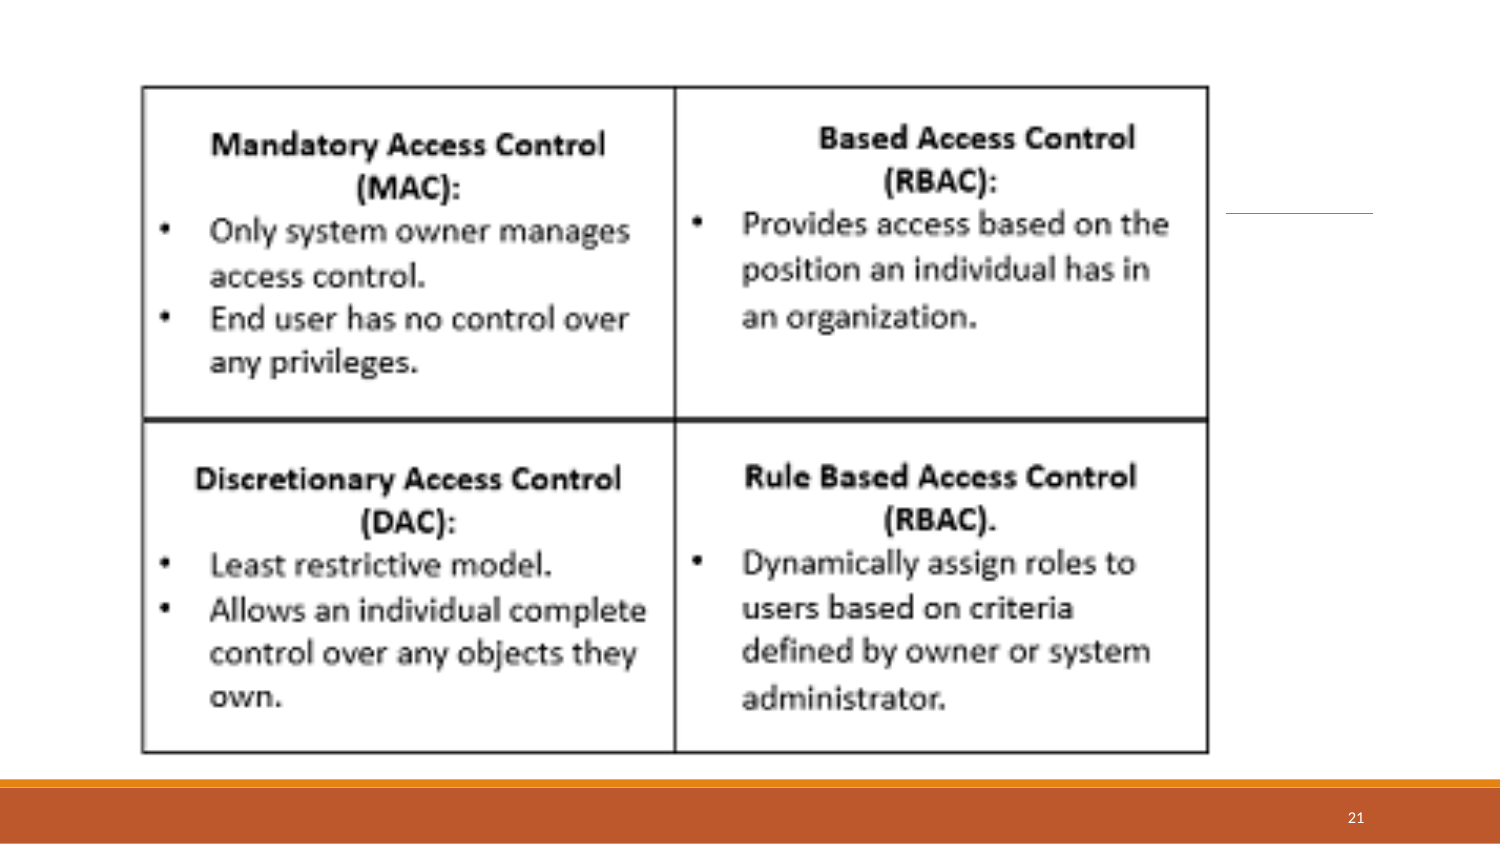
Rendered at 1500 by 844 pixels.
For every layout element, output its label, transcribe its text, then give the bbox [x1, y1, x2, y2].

slide_number 21 [1218, 794, 1380, 840]
picture [123, 70, 1227, 771]
